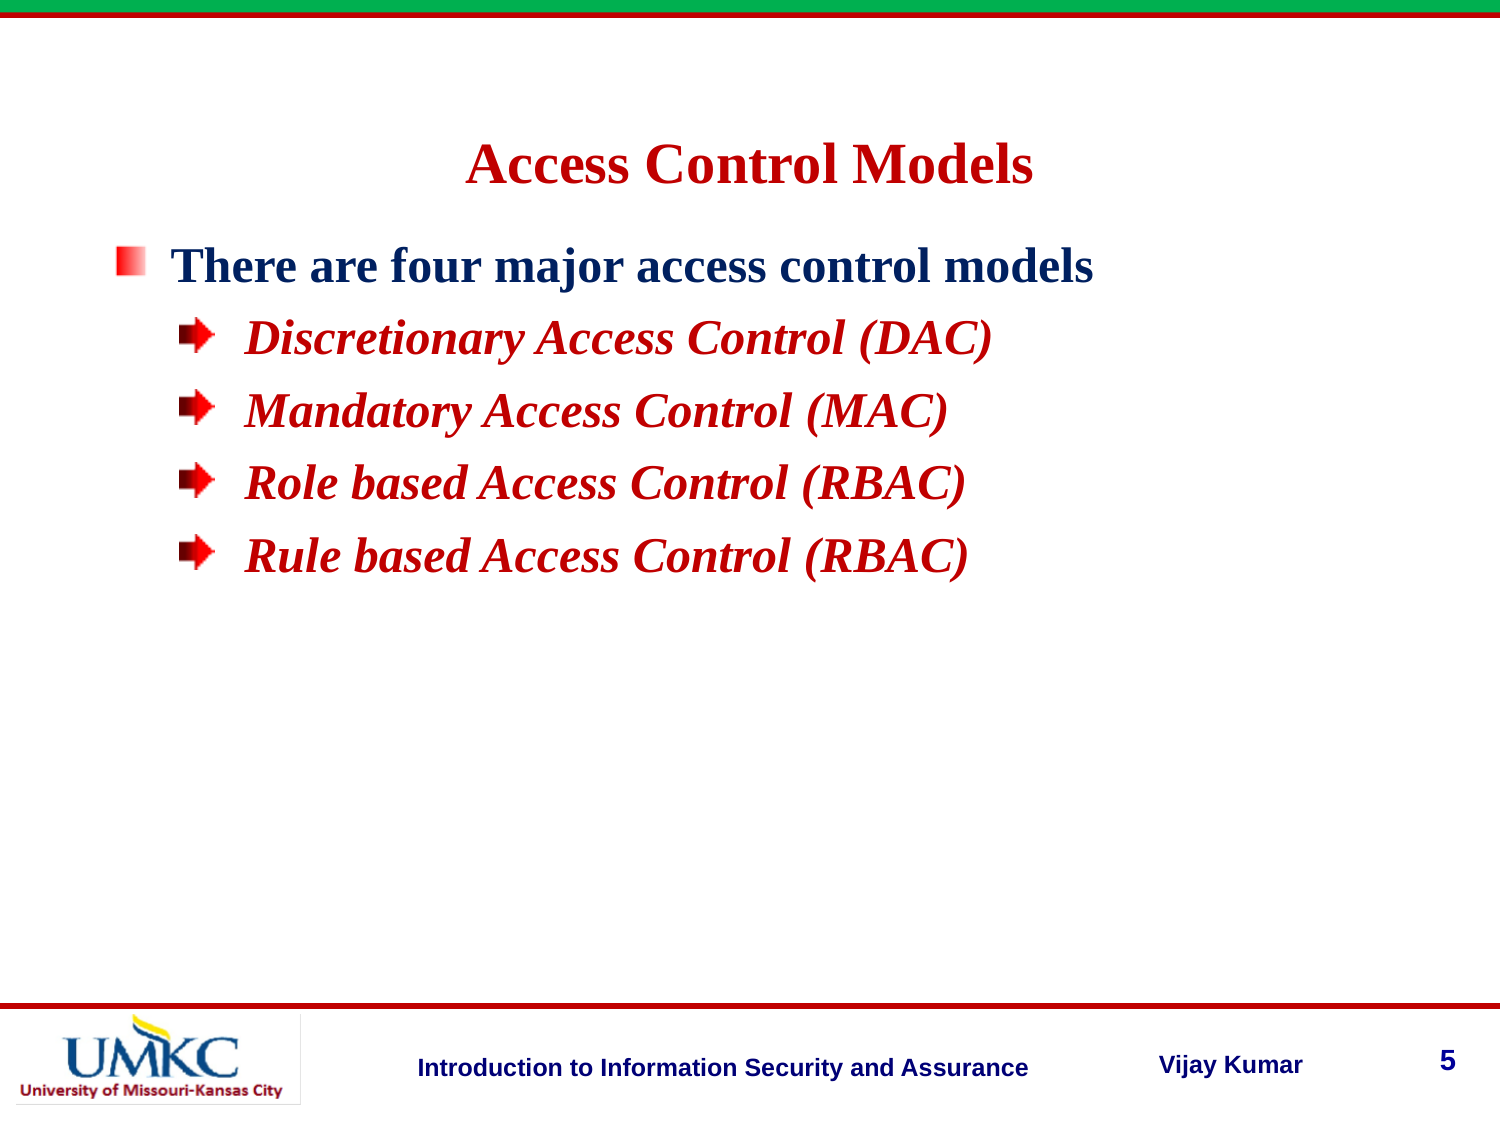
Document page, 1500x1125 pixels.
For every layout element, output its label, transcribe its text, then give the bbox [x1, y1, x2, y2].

picture [16, 1014, 301, 1106]
title Access Control Models [112, 99, 1388, 220]
picture [179, 534, 215, 570]
picture [179, 389, 215, 425]
text_box There are four major access control models Discretionary Access Control (DAC) Mandatory Access Control (MAC) Role based Access Control (RBAC) Rule based Access Control (RBAC) [23, 224, 1359, 590]
picture [179, 317, 215, 353]
picture [114, 244, 150, 280]
picture [179, 462, 215, 498]
slide_number 5 [1372, 1033, 1472, 1074]
